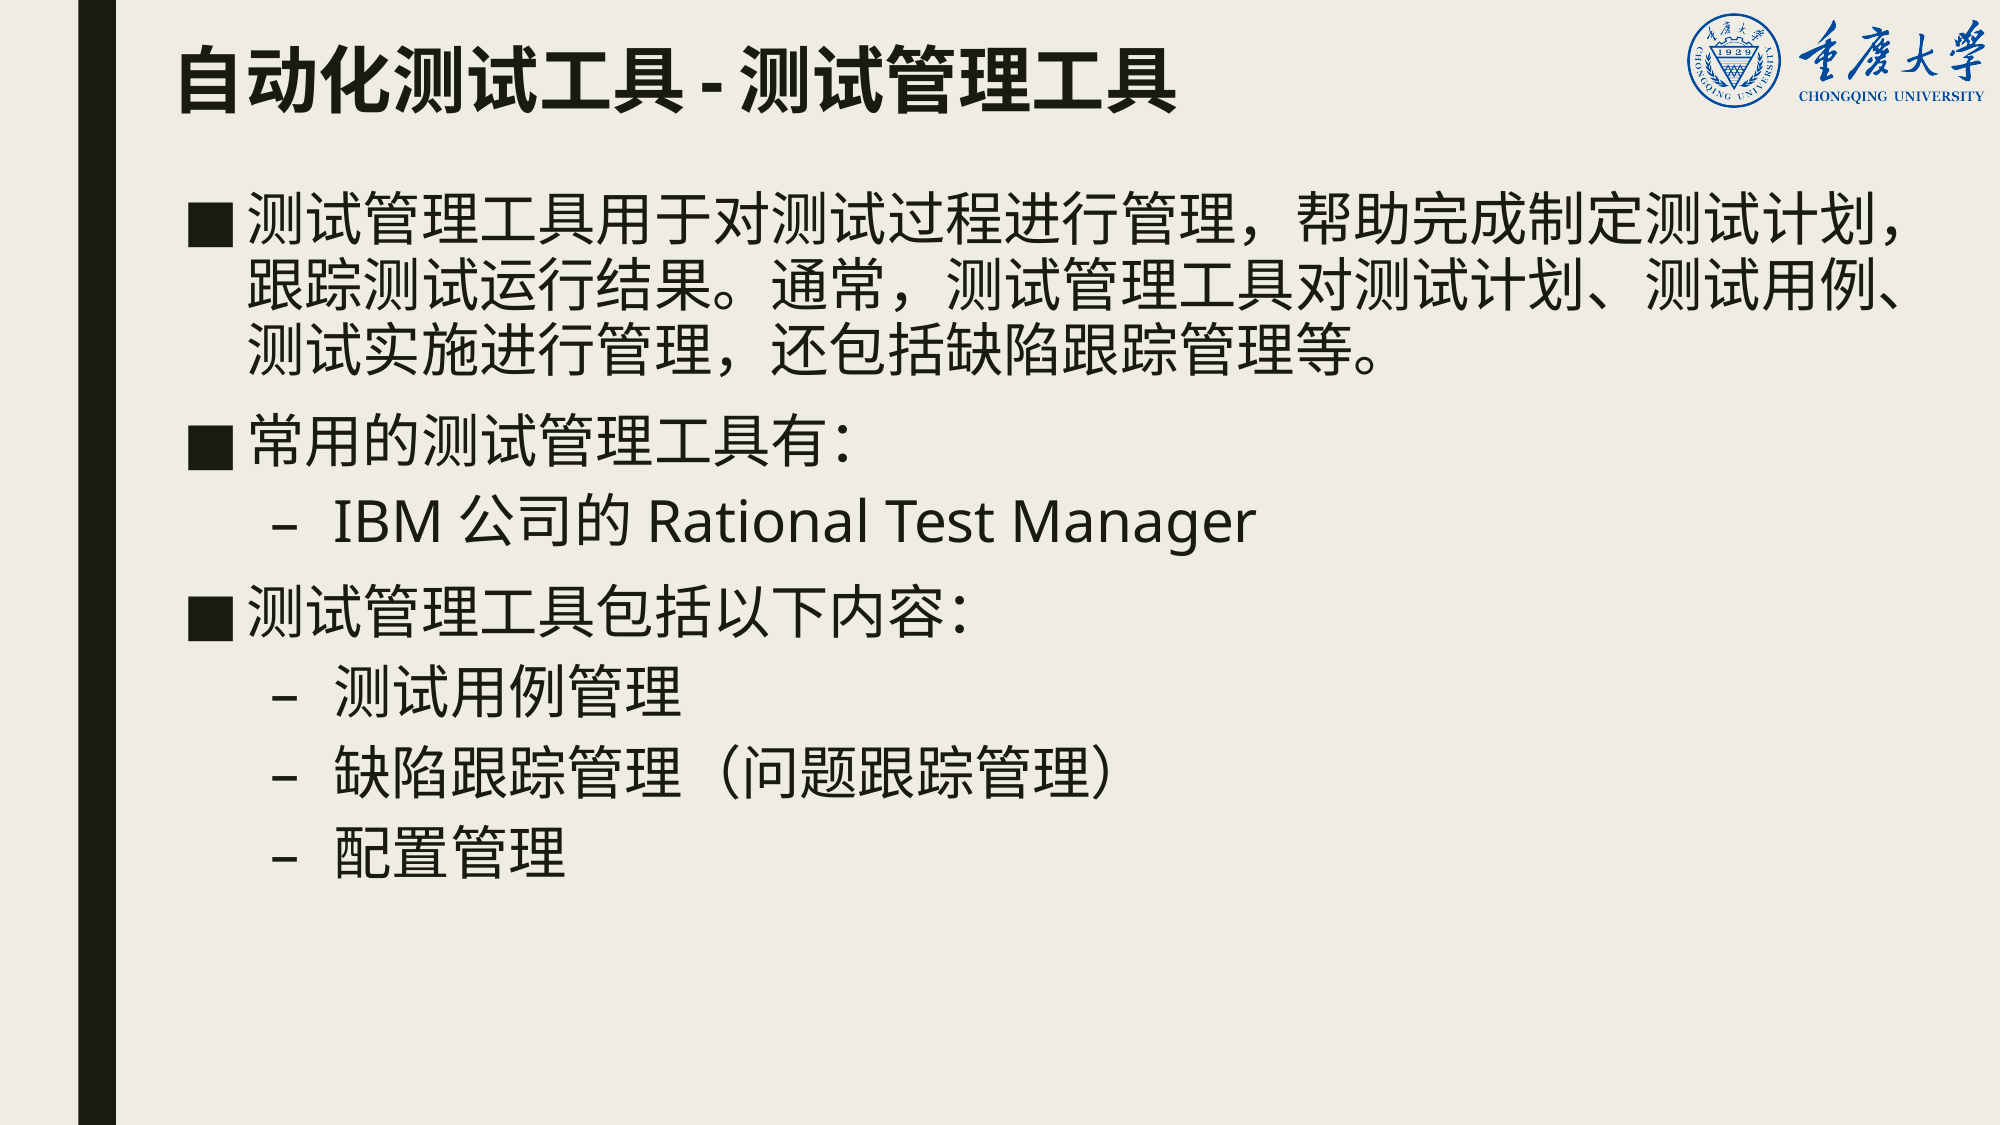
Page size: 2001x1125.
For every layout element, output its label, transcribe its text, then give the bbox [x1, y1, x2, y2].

picture [1687, 13, 1985, 108]
list 测试管理工具用于对测试过程进行管理，帮助完成制定测试计划，跟踪测试运行结果。通常，测试管理工具对测试计划、测试用例、测试实施进行管理，还包括缺陷跟踪管理等。 常用的测试管理工具有： IBM公司的Rational Test Manager 测试管理工具包括以下内容： 测试用例管理 缺陷跟踪管理（问题跟踪管理） 配置管理 [168, 180, 1969, 1041]
title 自动化测试工具-测试管理工具 [156, 37, 1732, 132]
